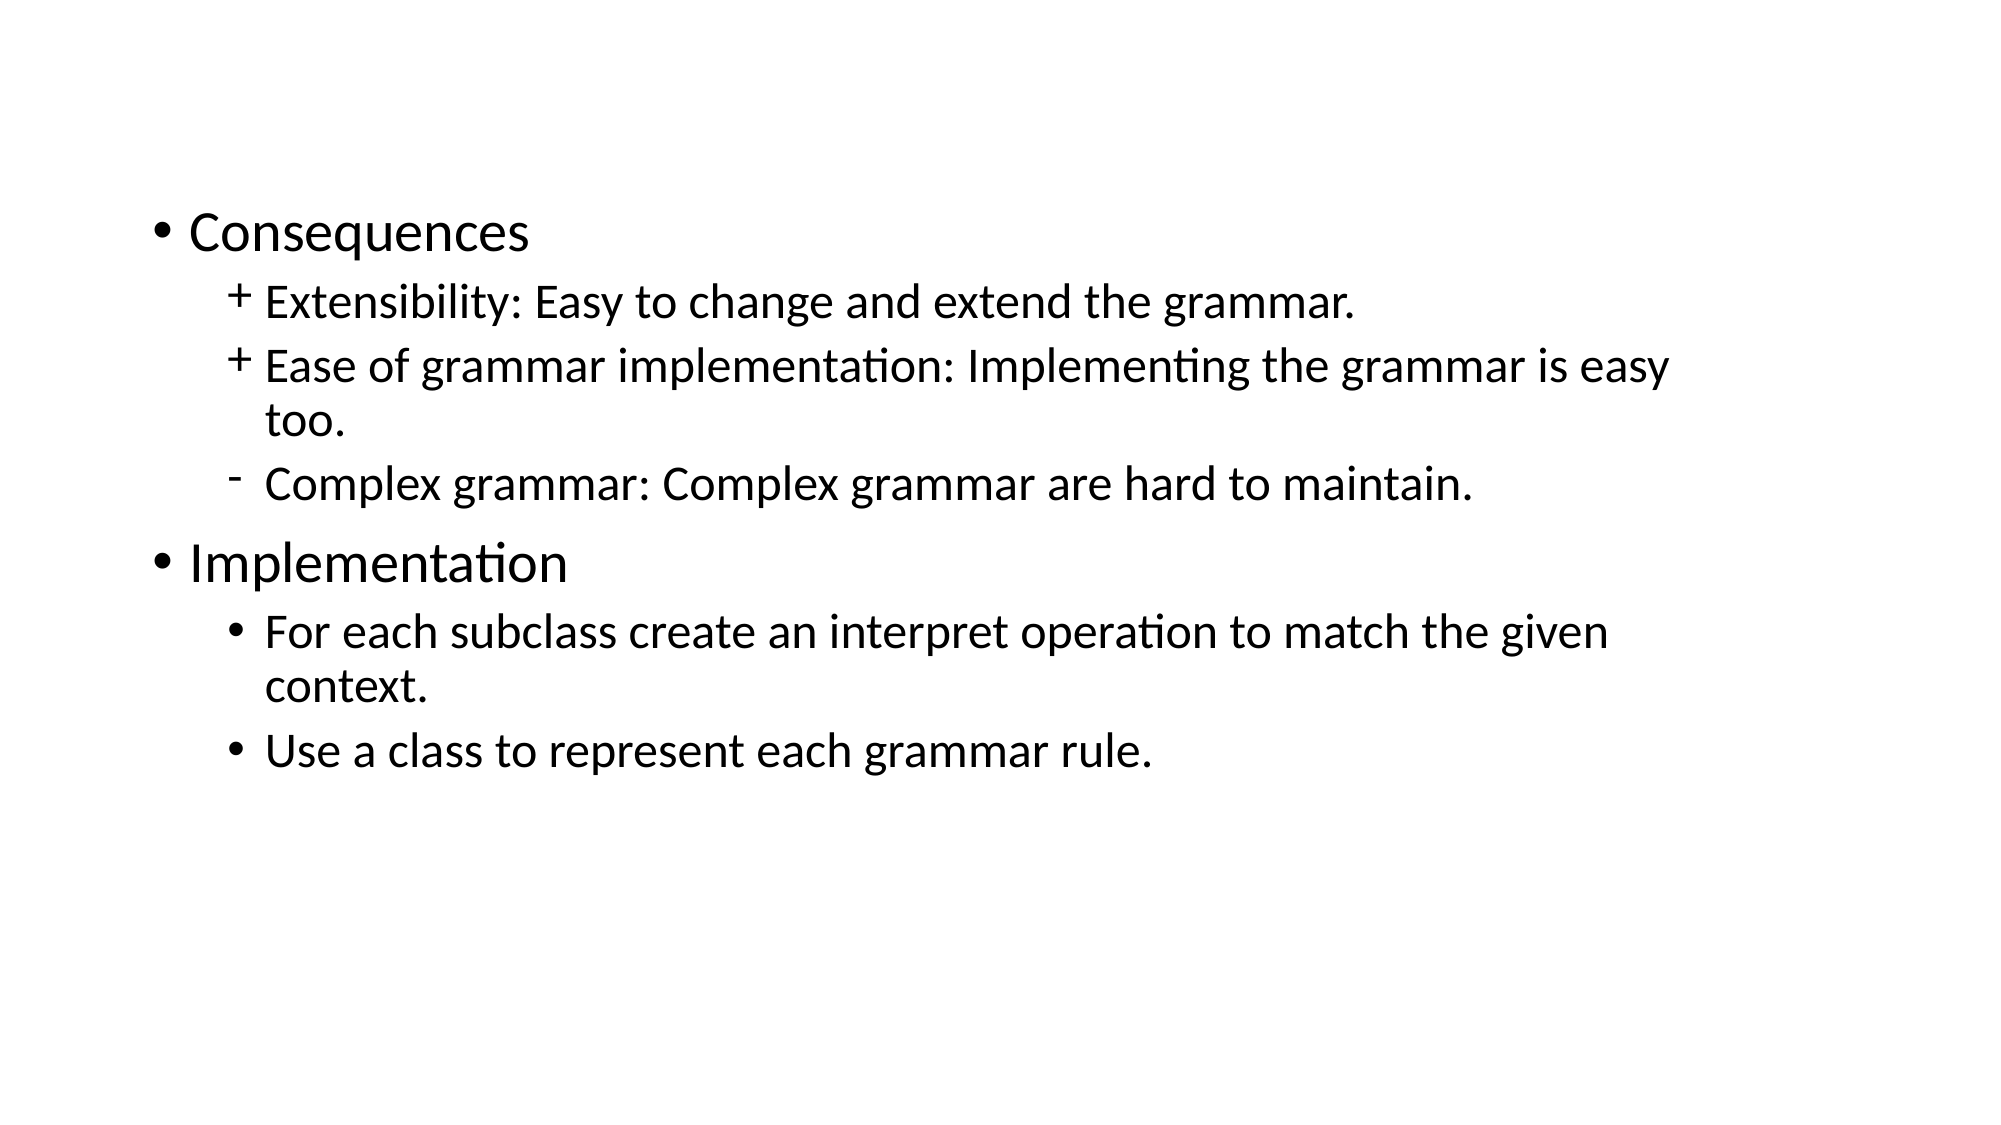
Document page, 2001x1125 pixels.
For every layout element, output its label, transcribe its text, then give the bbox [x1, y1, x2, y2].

list Consequences Extensibility: Easy to change and extend the grammar. Ease of grammar implementation: Implementing the grammar is easy too. Complex grammar: Complex grammar are hard to maintain. Implementation For each subclass create an interpret operation to match the given context. Use a class to represent each grammar rule. [137, 194, 1724, 908]
